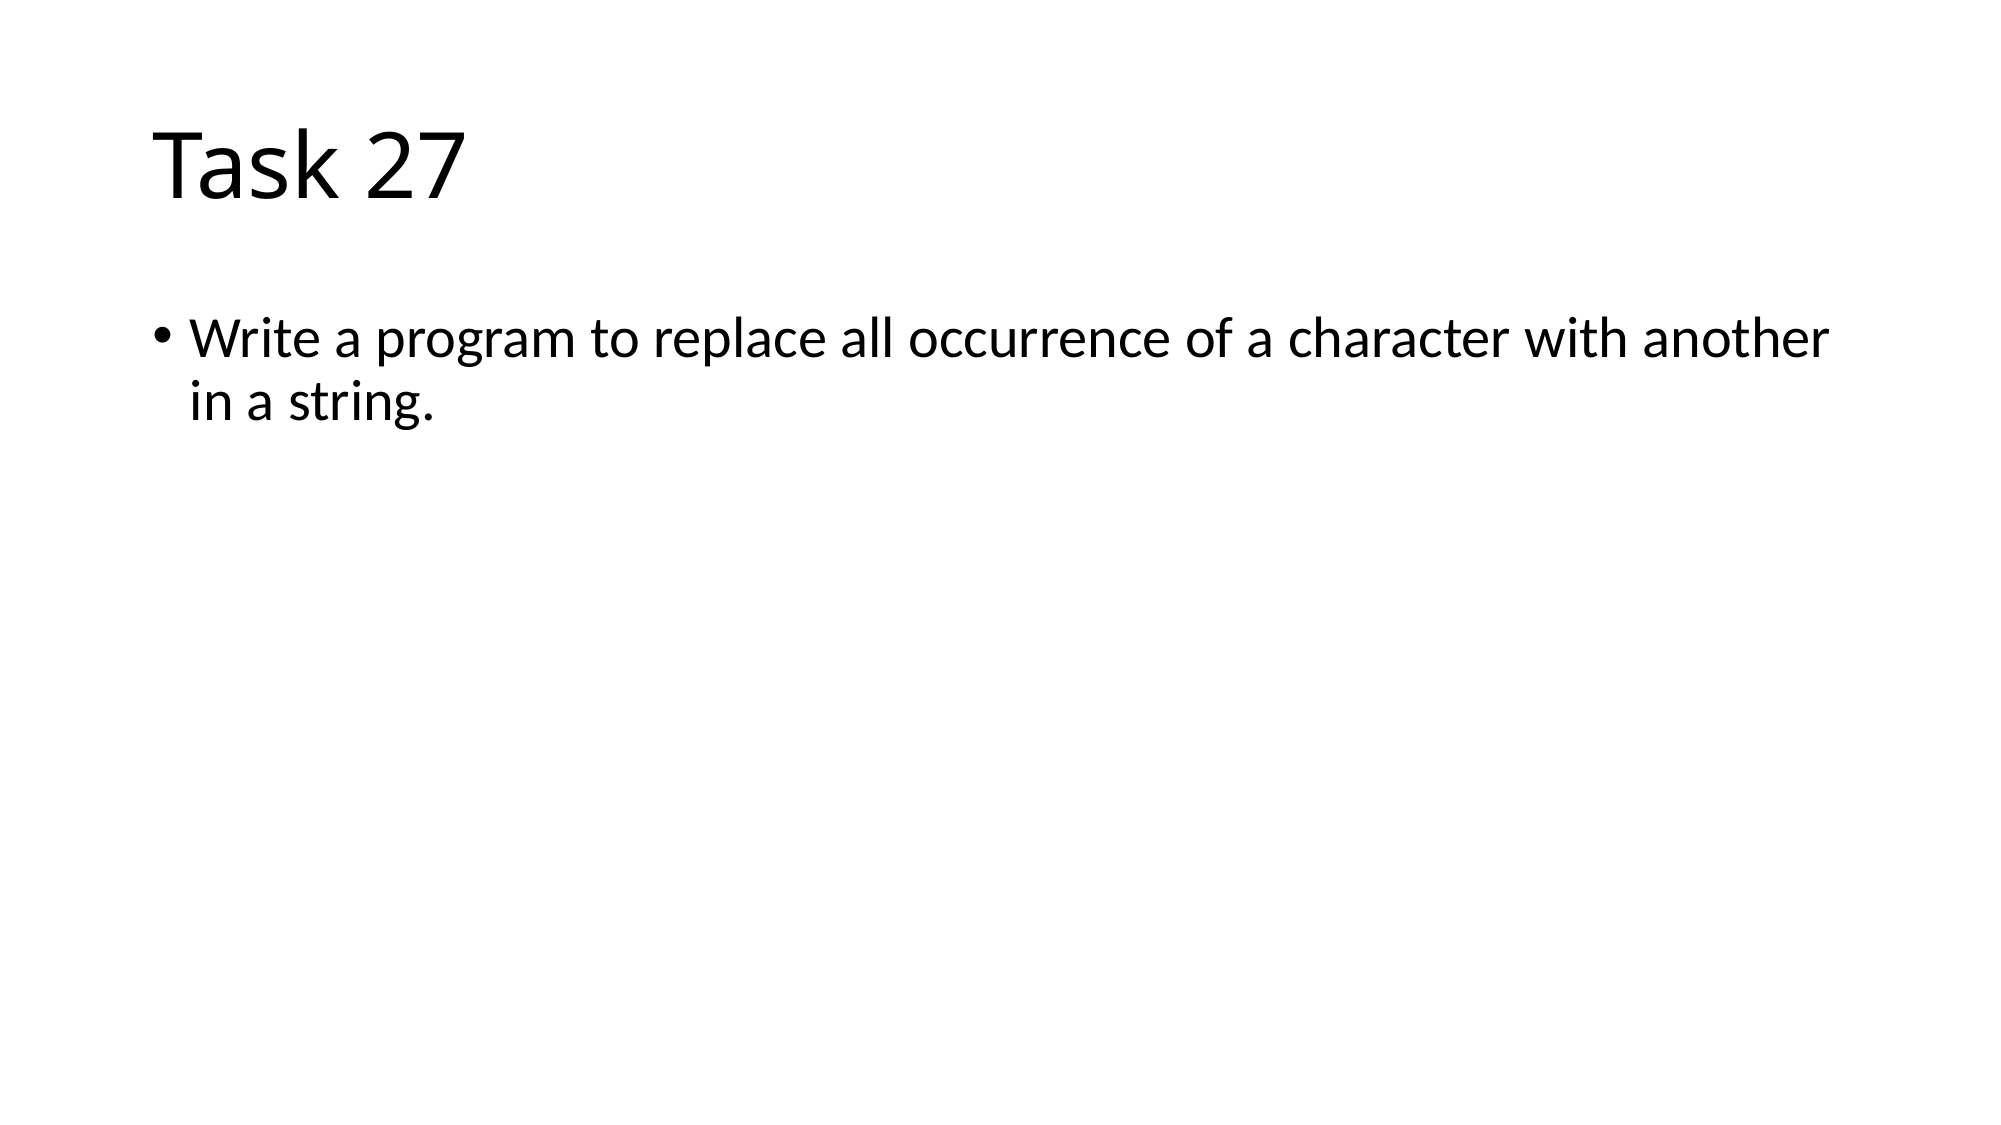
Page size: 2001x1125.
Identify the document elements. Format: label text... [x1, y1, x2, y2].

title Task 27 [137, 59, 1863, 278]
list Write a program to replace all occurrence of a character with another in a string. [137, 299, 1863, 1014]
